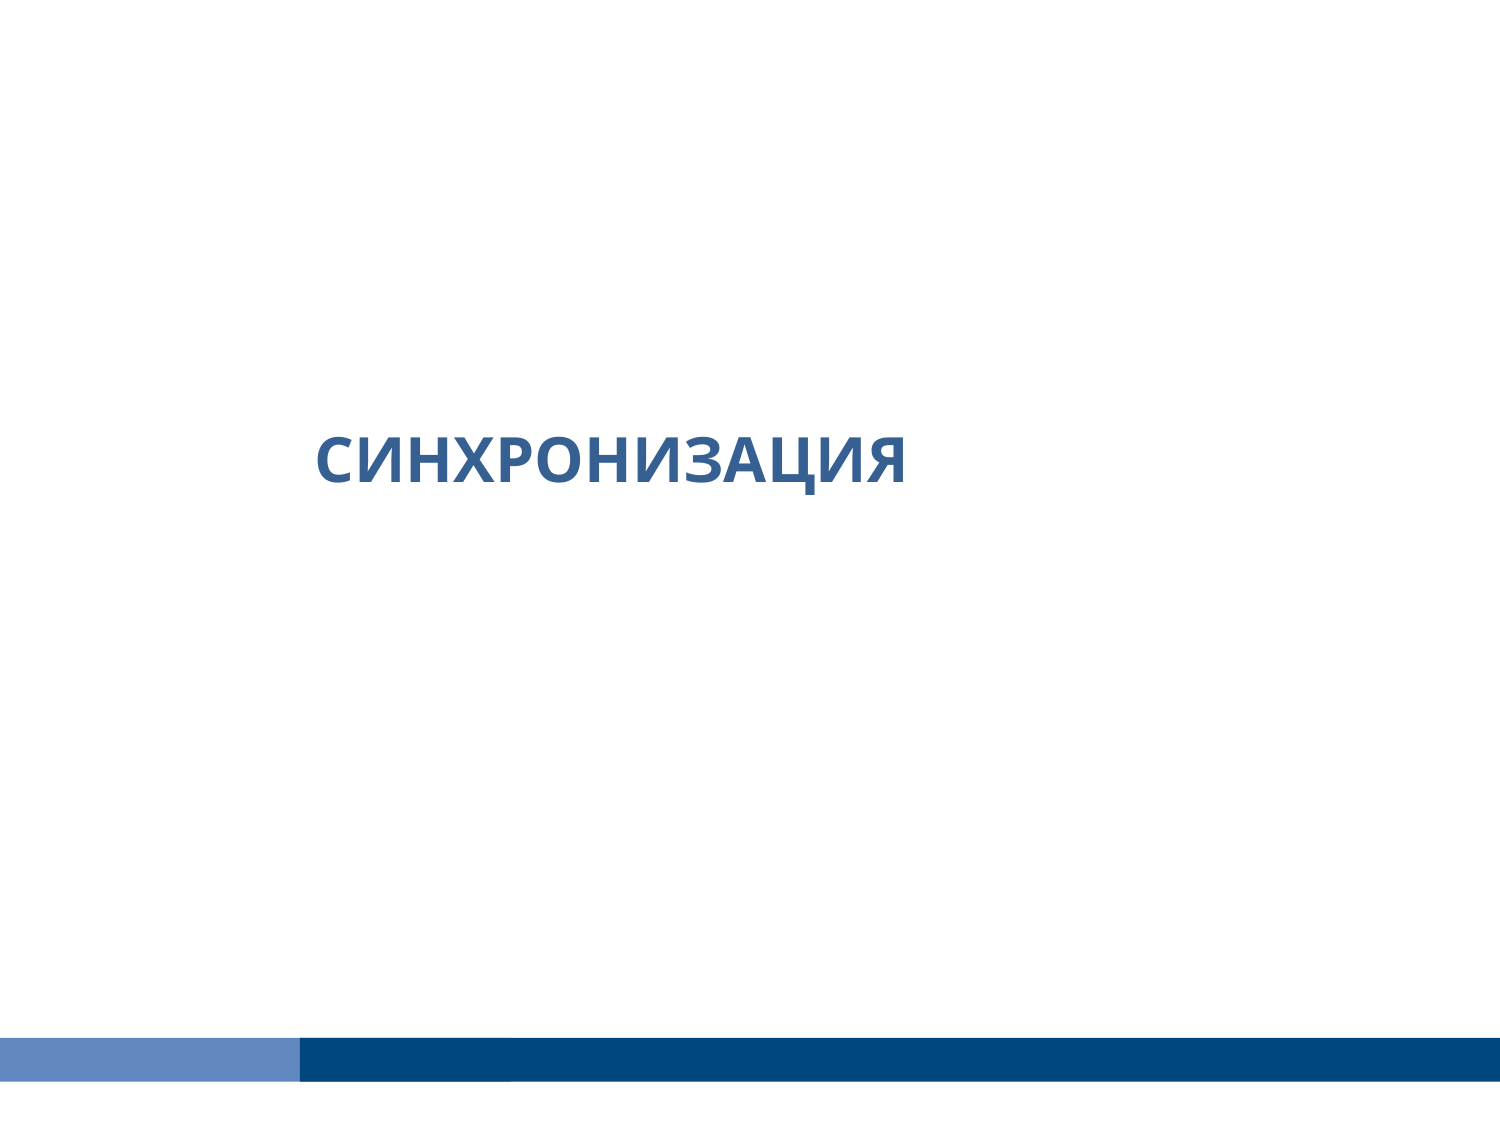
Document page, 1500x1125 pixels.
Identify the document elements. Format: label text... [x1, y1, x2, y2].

text_box синхронизация [299, 412, 1350, 649]
